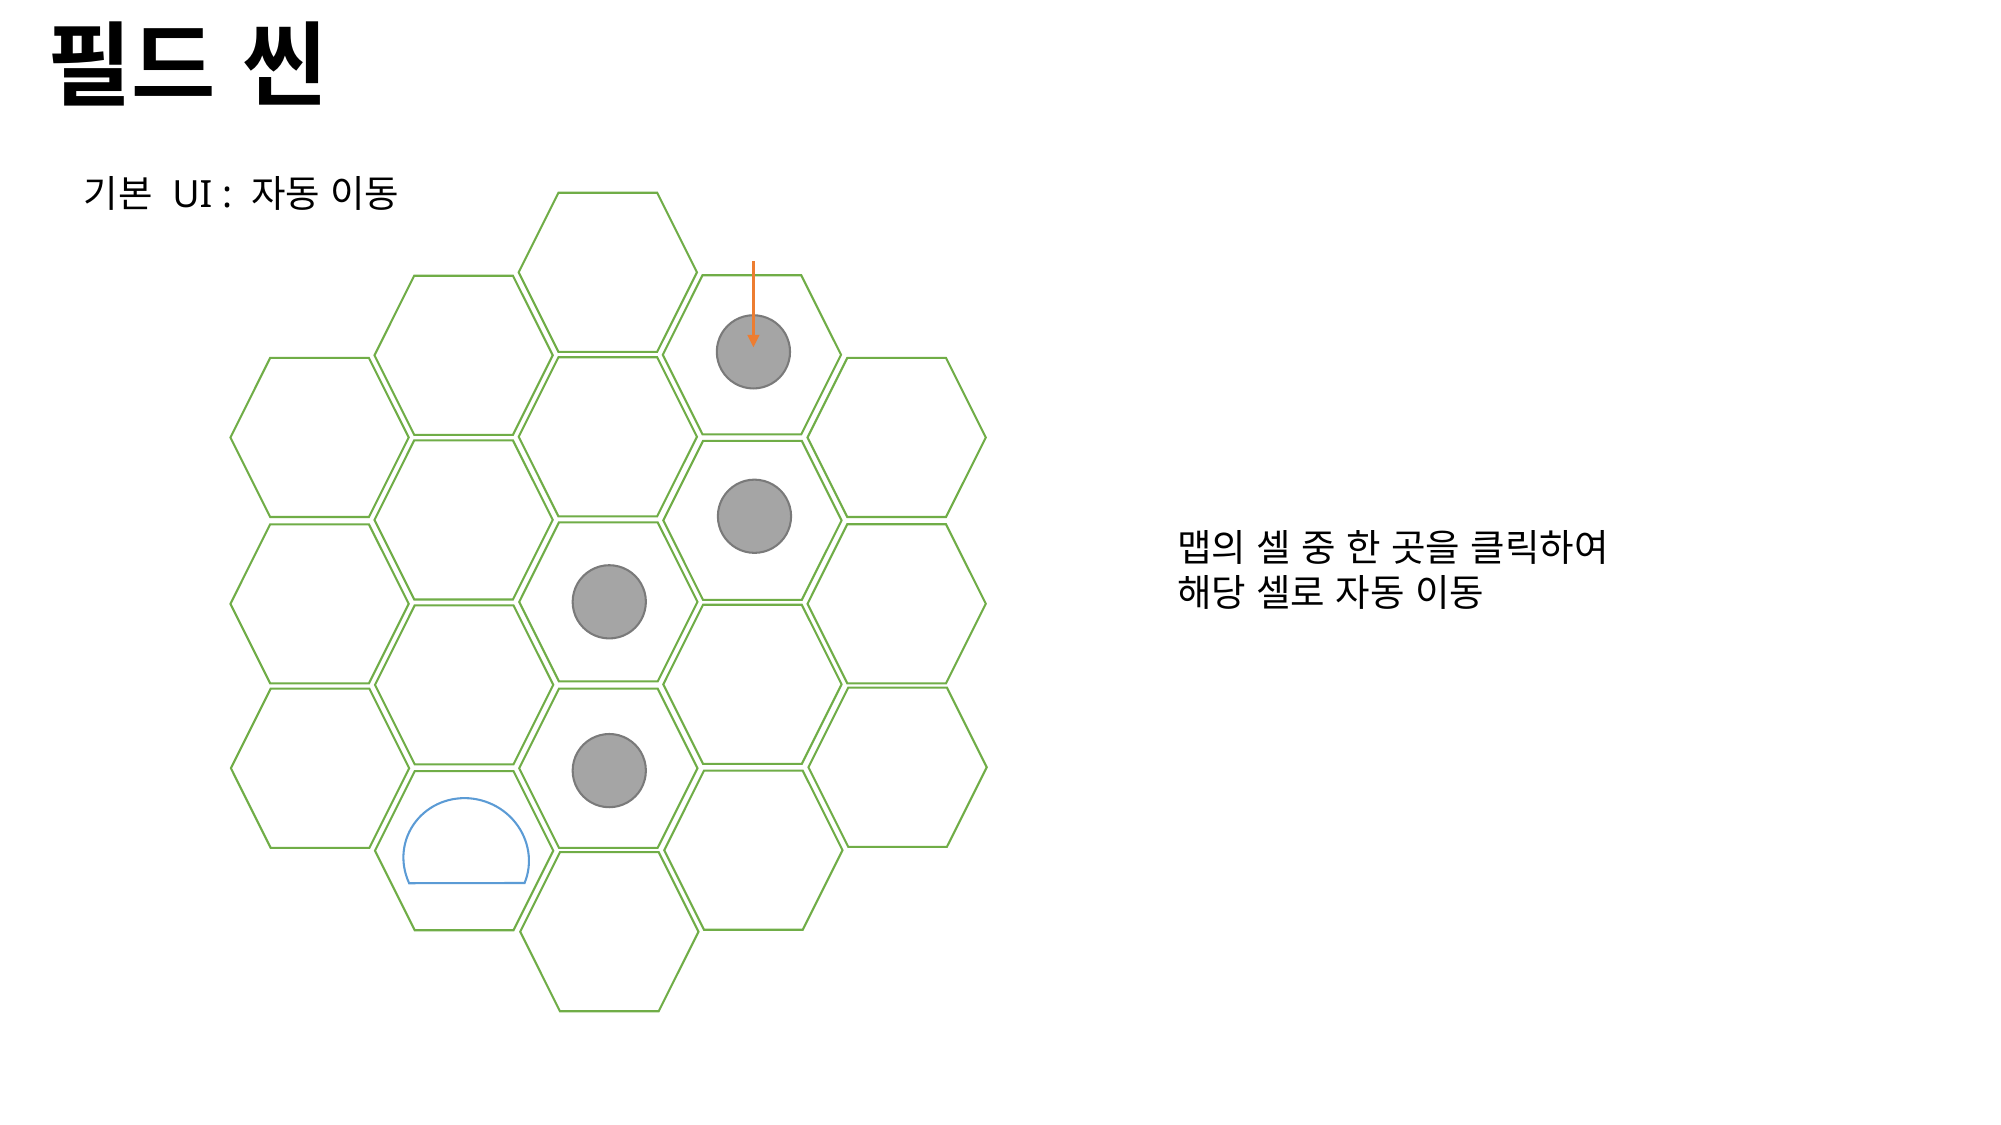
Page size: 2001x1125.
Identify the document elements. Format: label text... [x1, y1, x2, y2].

text_box 기본 UI : 자동 이동 [69, 162, 415, 223]
text_box [373, 274, 554, 436]
text_box [571, 564, 647, 640]
text_box [229, 523, 410, 685]
text_box [662, 439, 843, 601]
text_box [519, 851, 700, 1013]
text_box [716, 478, 793, 554]
text_box [517, 356, 699, 518]
text_box [806, 523, 987, 685]
text_box [571, 732, 647, 809]
text_box [373, 770, 555, 932]
text_box [518, 521, 699, 683]
text_box [715, 314, 792, 390]
text_box [229, 687, 411, 849]
text_box [518, 687, 699, 849]
text_box [402, 797, 530, 885]
text_box [662, 603, 843, 765]
text_box 필드 씬 [32, 0, 342, 125]
text_box [806, 356, 987, 519]
text_box [373, 604, 555, 766]
text_box 맵의 셀 중 한 곳을 클릭하여 해당 셀로 자동 이동 [1162, 516, 1625, 621]
text_box [373, 439, 554, 601]
text_box [229, 356, 410, 519]
text_box [517, 191, 699, 353]
text_box [663, 769, 844, 931]
text_box [661, 274, 843, 436]
text_box [807, 686, 988, 848]
